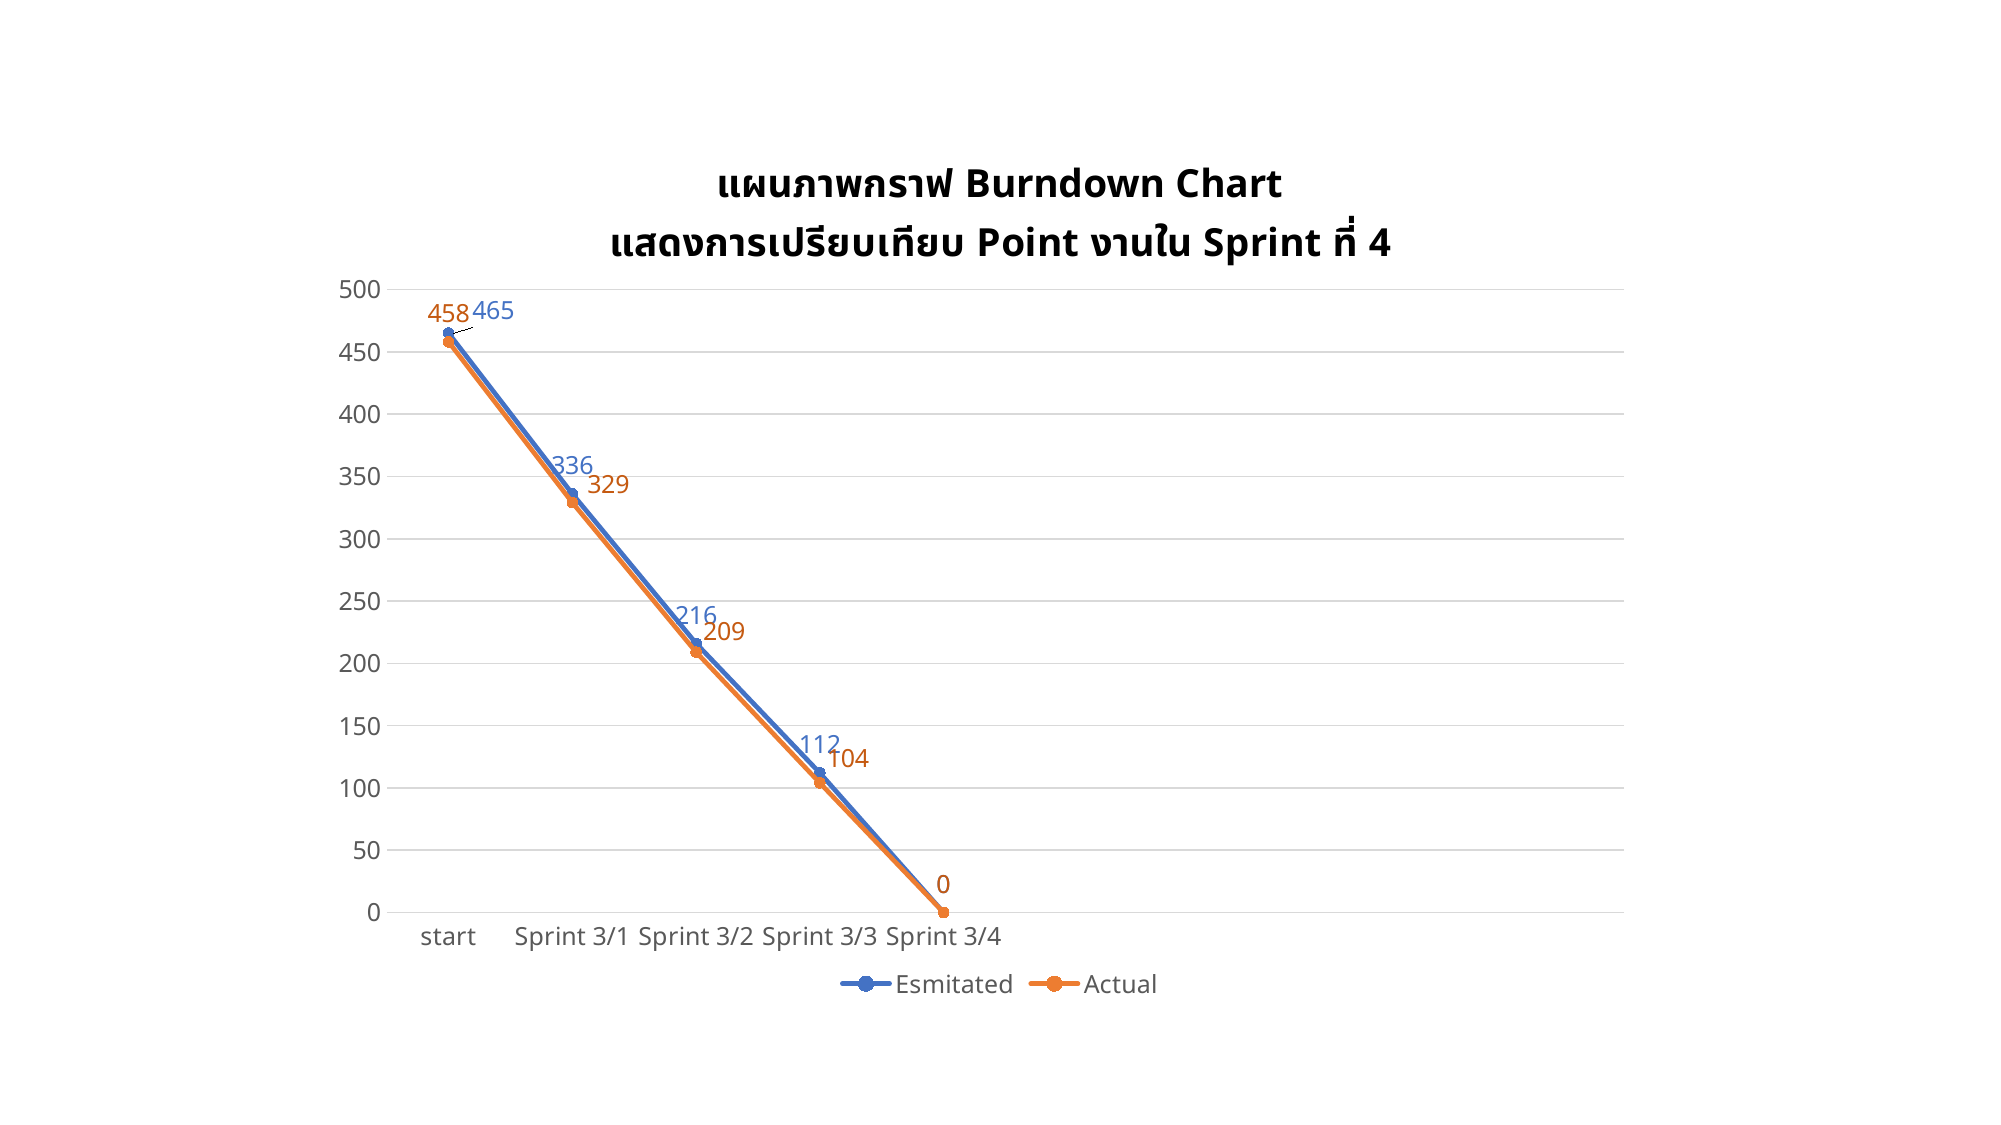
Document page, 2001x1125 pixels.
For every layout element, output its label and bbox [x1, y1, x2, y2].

chart [333, 117, 1667, 1007]
